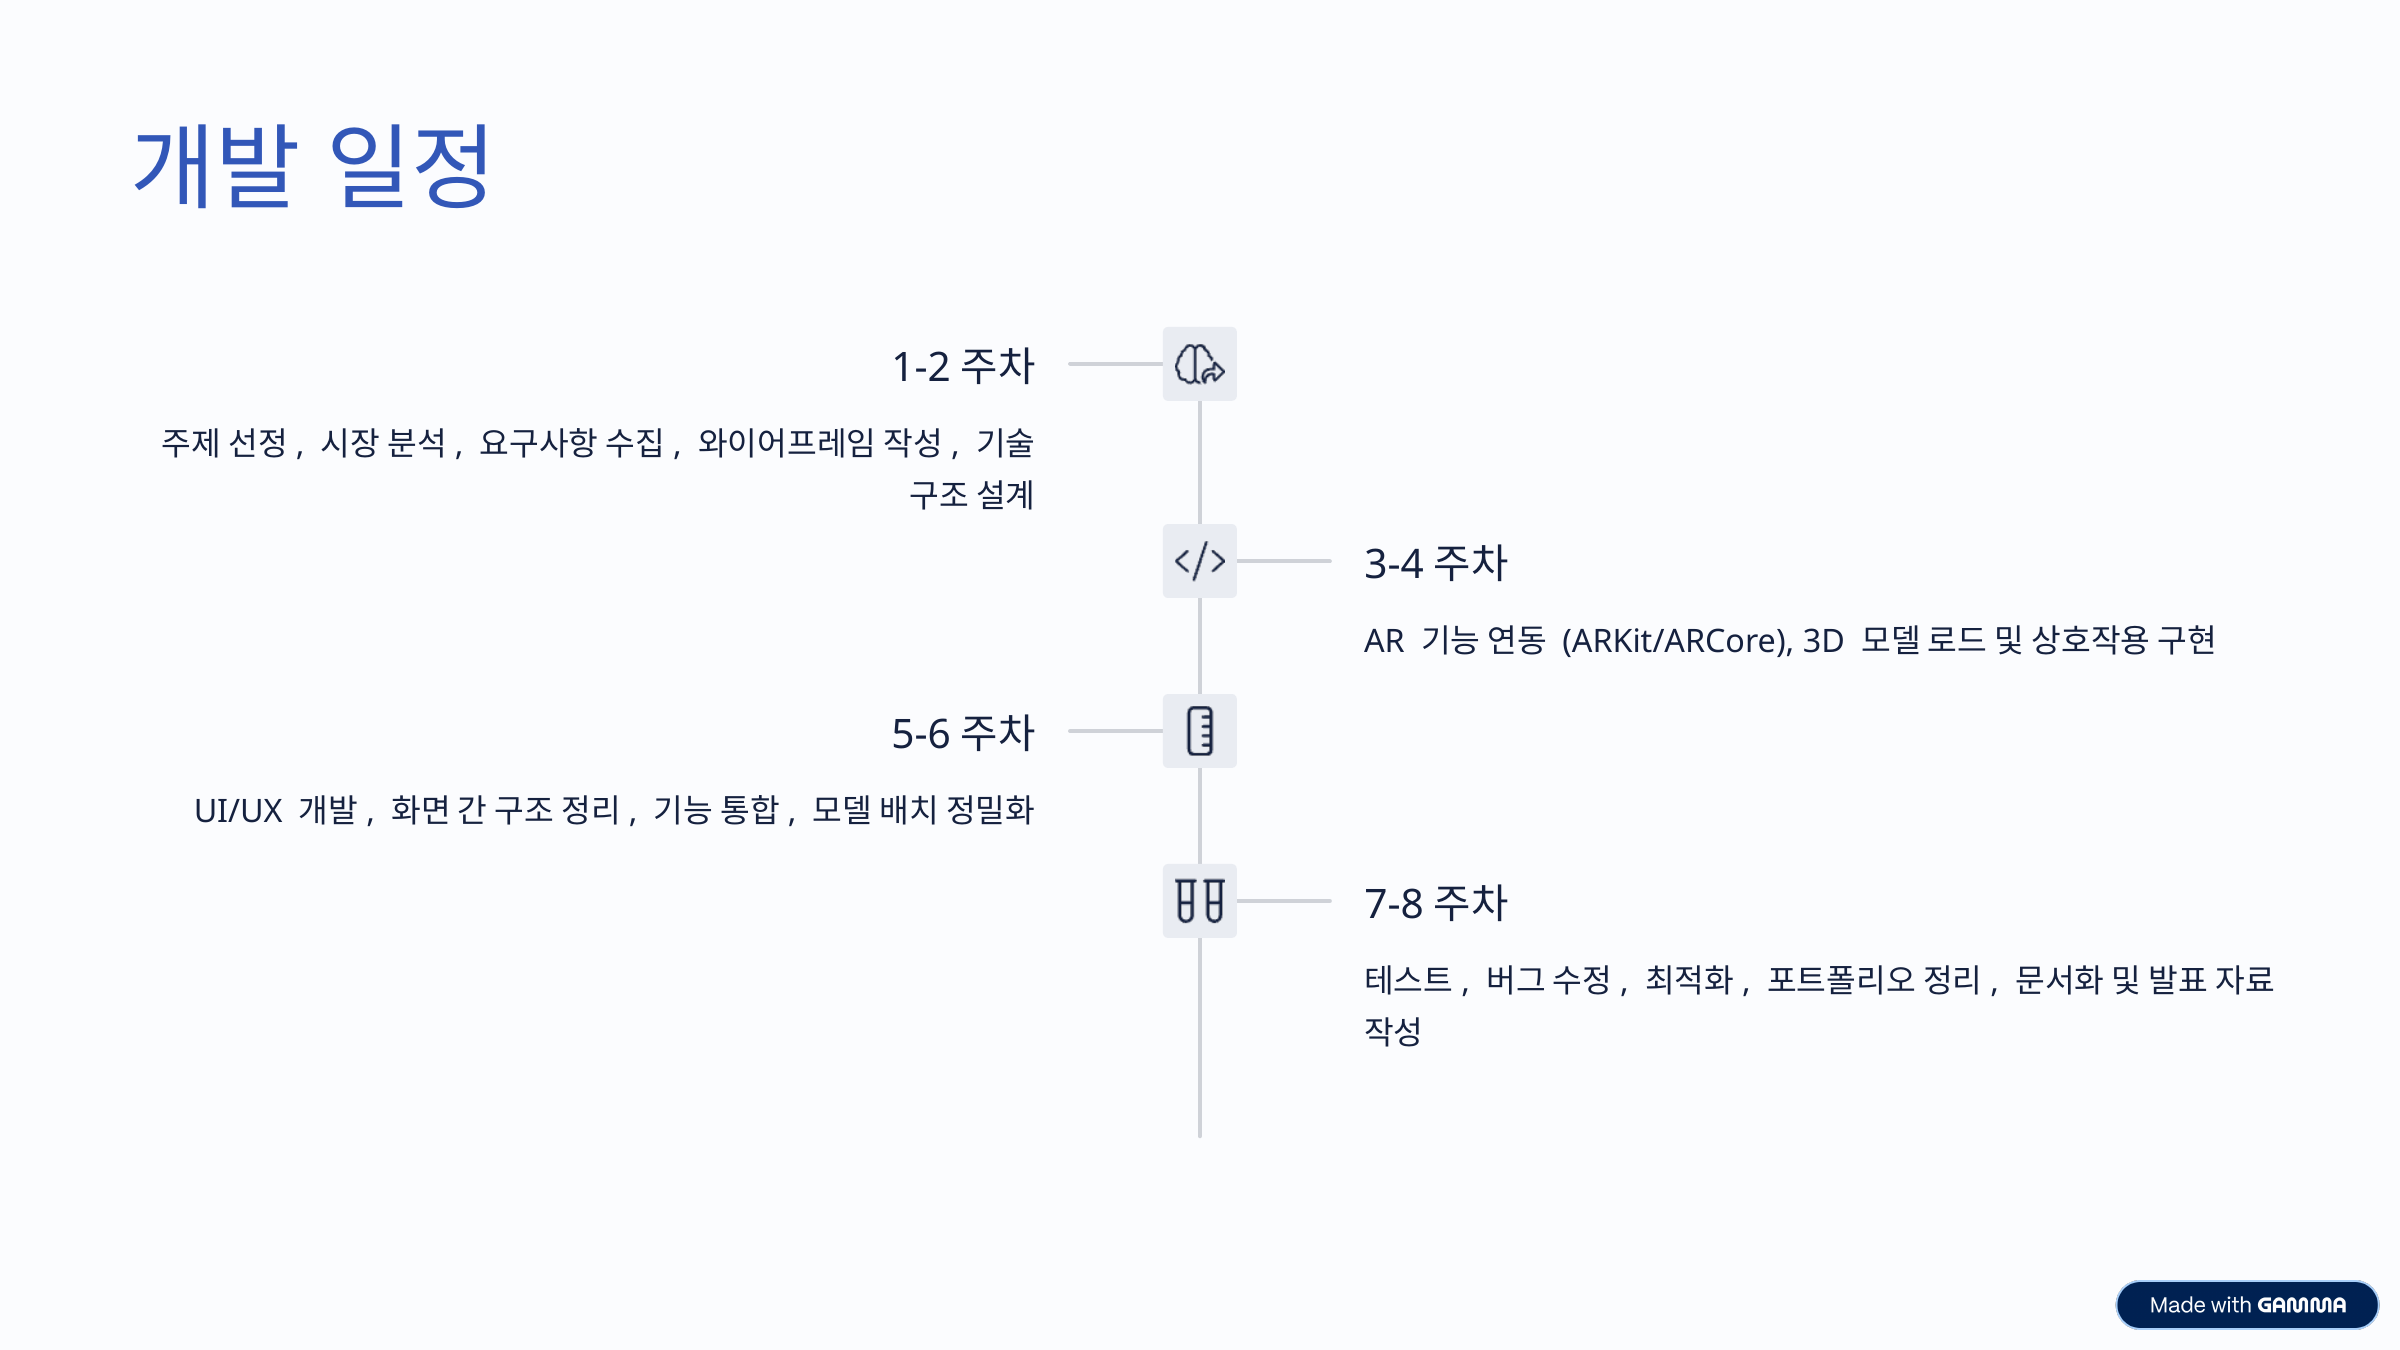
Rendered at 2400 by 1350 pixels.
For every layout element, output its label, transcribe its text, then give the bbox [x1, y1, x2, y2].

picture [1175, 333, 1225, 395]
text_box [1237, 899, 1332, 903]
text_box 개발 일정 [130, 104, 1061, 221]
picture [1175, 870, 1225, 932]
text_box 테스트, 버그 수정, 최적화, 포트폴리오 정리, 문서화 및 발표 자료 작성 [1364, 946, 2285, 1052]
text_box [1162, 326, 1237, 401]
text_box 주제 선정, 시장 분석, 요구사항 수집, 와이어프레임 작성, 기술 구조 설계 [114, 409, 1036, 515]
text_box [1237, 559, 1332, 563]
text_box [1068, 729, 1162, 733]
text_box [1198, 938, 1202, 1139]
text_box UI/UX 개발, 화면 간 구조 정리, 기능 통합, 모델 배치 정밀화 [114, 776, 1036, 829]
text_box AR 기능 연동 (ARKit/ARCore), 3D 모델 로드 및 상호작용 구현 [1364, 606, 2285, 659]
text_box 3-4주차 [1364, 535, 1776, 587]
picture [1175, 530, 1225, 592]
picture [2106, 1271, 2389, 1339]
text_box 1-2주차 [624, 338, 1036, 390]
text_box [1068, 362, 1162, 366]
text_box [1198, 598, 1202, 694]
picture [1175, 700, 1225, 762]
text_box [1162, 524, 1237, 598]
text_box [1162, 694, 1237, 768]
text_box [1198, 768, 1202, 863]
text_box [1162, 863, 1237, 938]
text_box 7-8주차 [1364, 875, 1776, 927]
text_box [1198, 401, 1202, 524]
text_box 5-6주차 [624, 705, 1036, 757]
